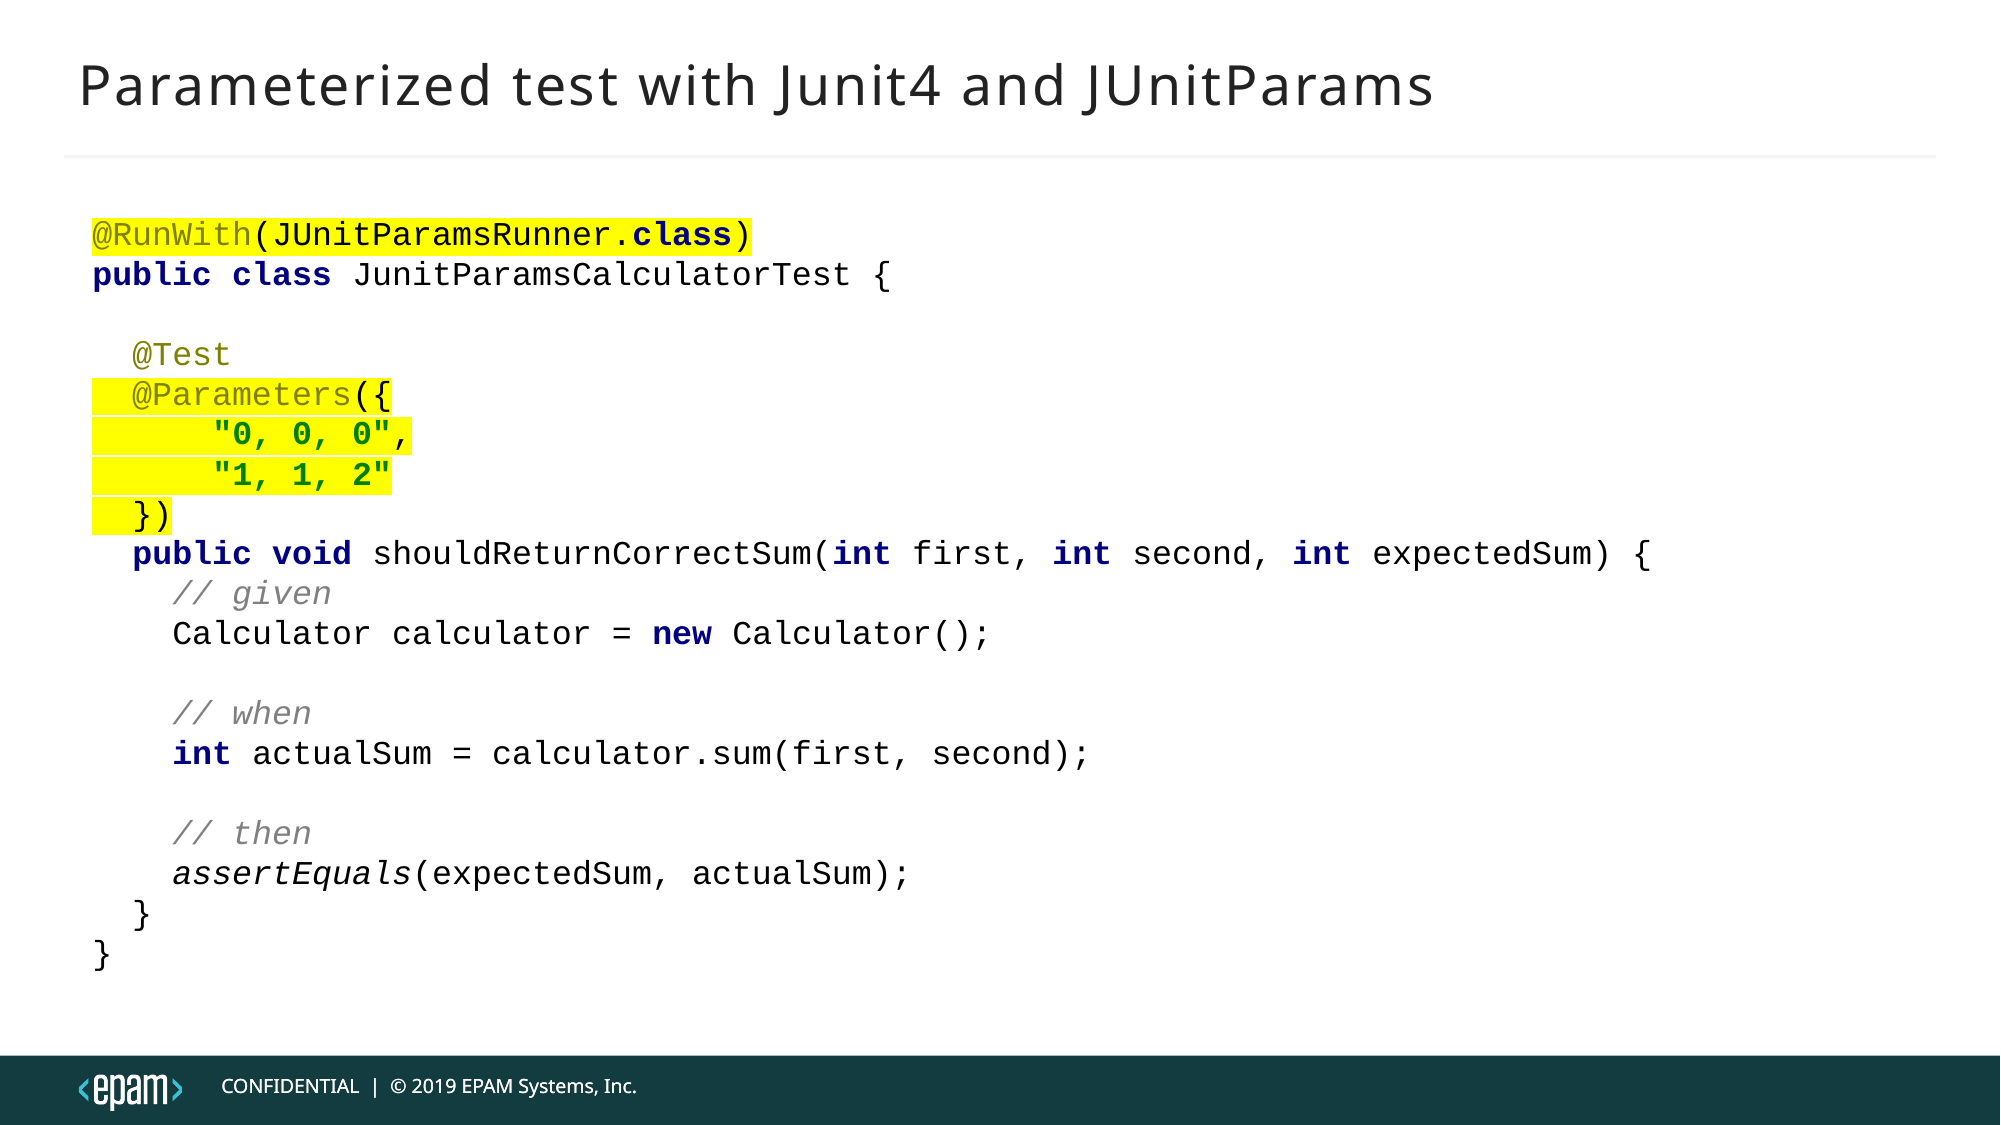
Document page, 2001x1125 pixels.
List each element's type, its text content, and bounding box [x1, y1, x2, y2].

title Parameterized test with Junit4 and JUnitParams [78, 50, 1922, 116]
text_box @RunWith(JUnitParamsRunner.class) public class JunitParamsCalculatorTest { @Test @Parameters({ "0, 0, 0", "1, 1, 2" }) public void shouldReturnCorrectSum(int first, int second, int expectedSum) { // given Calculator calculator = new Calculator(); // when int actualSum = calculator.sum(first, second); // then assertEquals(expectedSum, actualSum); } } [77, 204, 1743, 979]
text_box CONFIDENTIAL | © 2019 EPAM Systems, Inc. [206, 1066, 737, 1105]
